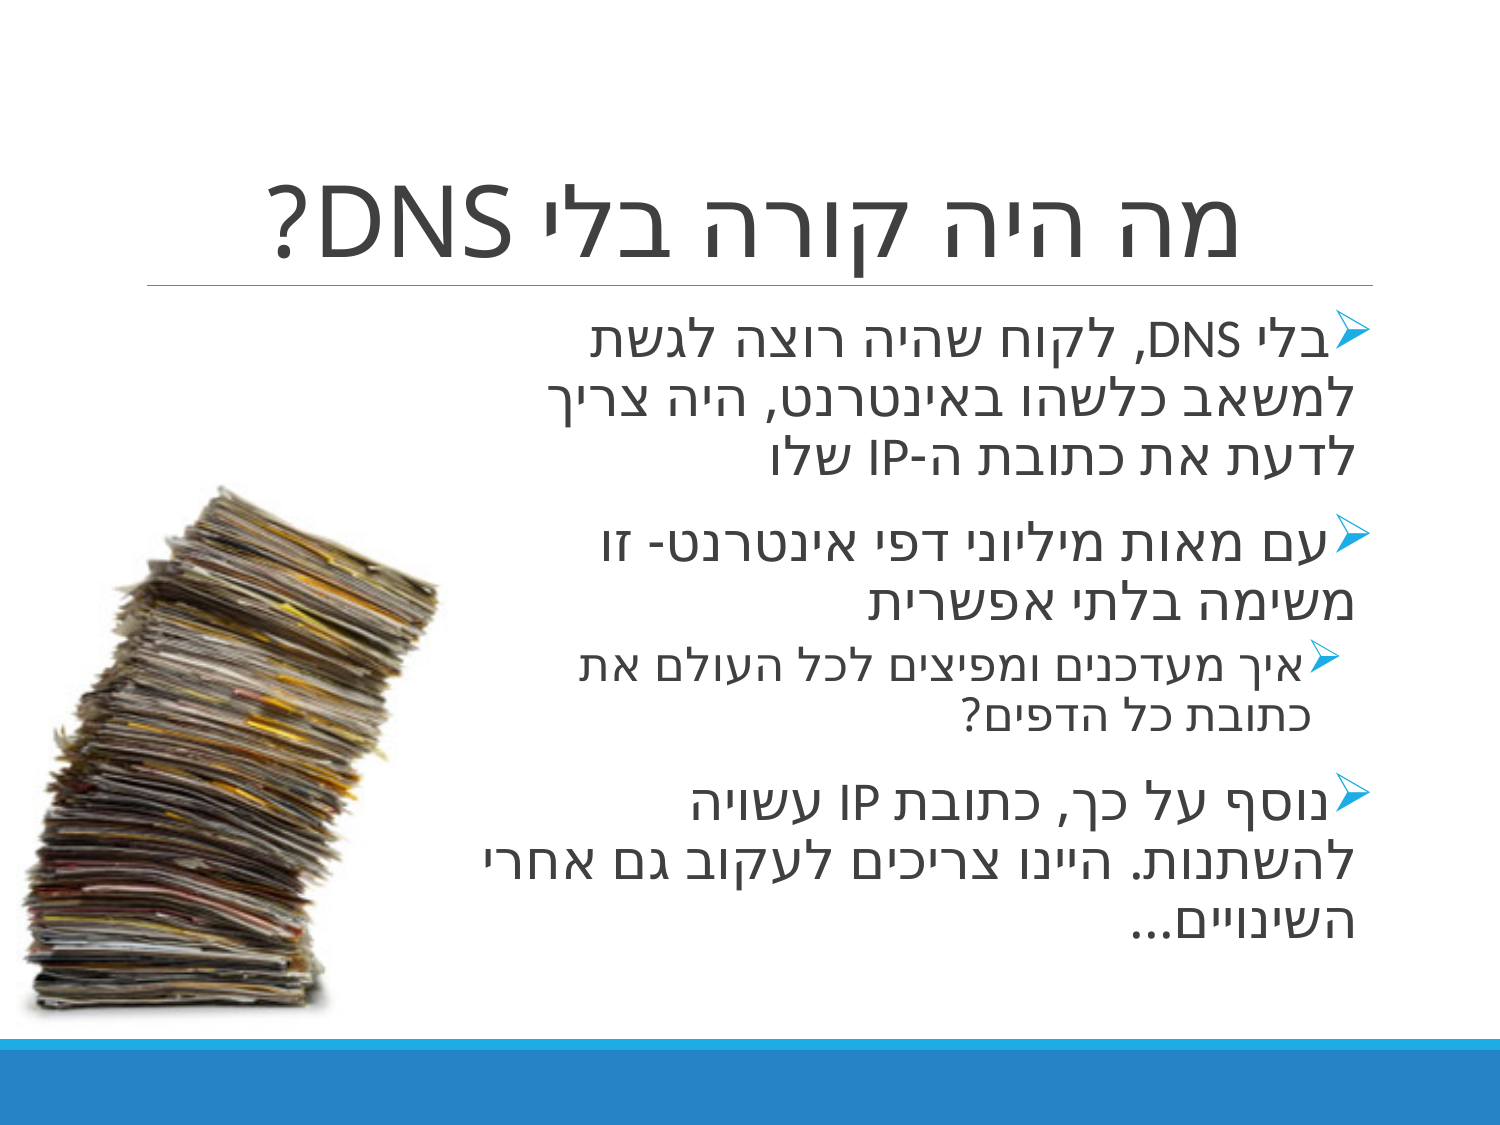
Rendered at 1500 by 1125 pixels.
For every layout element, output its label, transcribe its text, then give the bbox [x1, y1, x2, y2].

picture [0, 467, 466, 1031]
title מה היה קורה בלי DNS? [135, 47, 1373, 285]
list בלי DNS, לקוח שהיה רוצה לגשת למשאב כלשהו באינטרנט, היה צריך לדעת את כתובת ה-IP שלו עם מאות מיליוני דפי אינטרנט- זו משימה בלתי אפשרית איך מעדכנים ומפיצים לכל העולם את כתובת כל הדפים? נוסף על כך, כתובת IP עשויה להשתנות. היינו צריכים לעקוב גם אחרי השינויים... [454, 302, 1373, 963]
